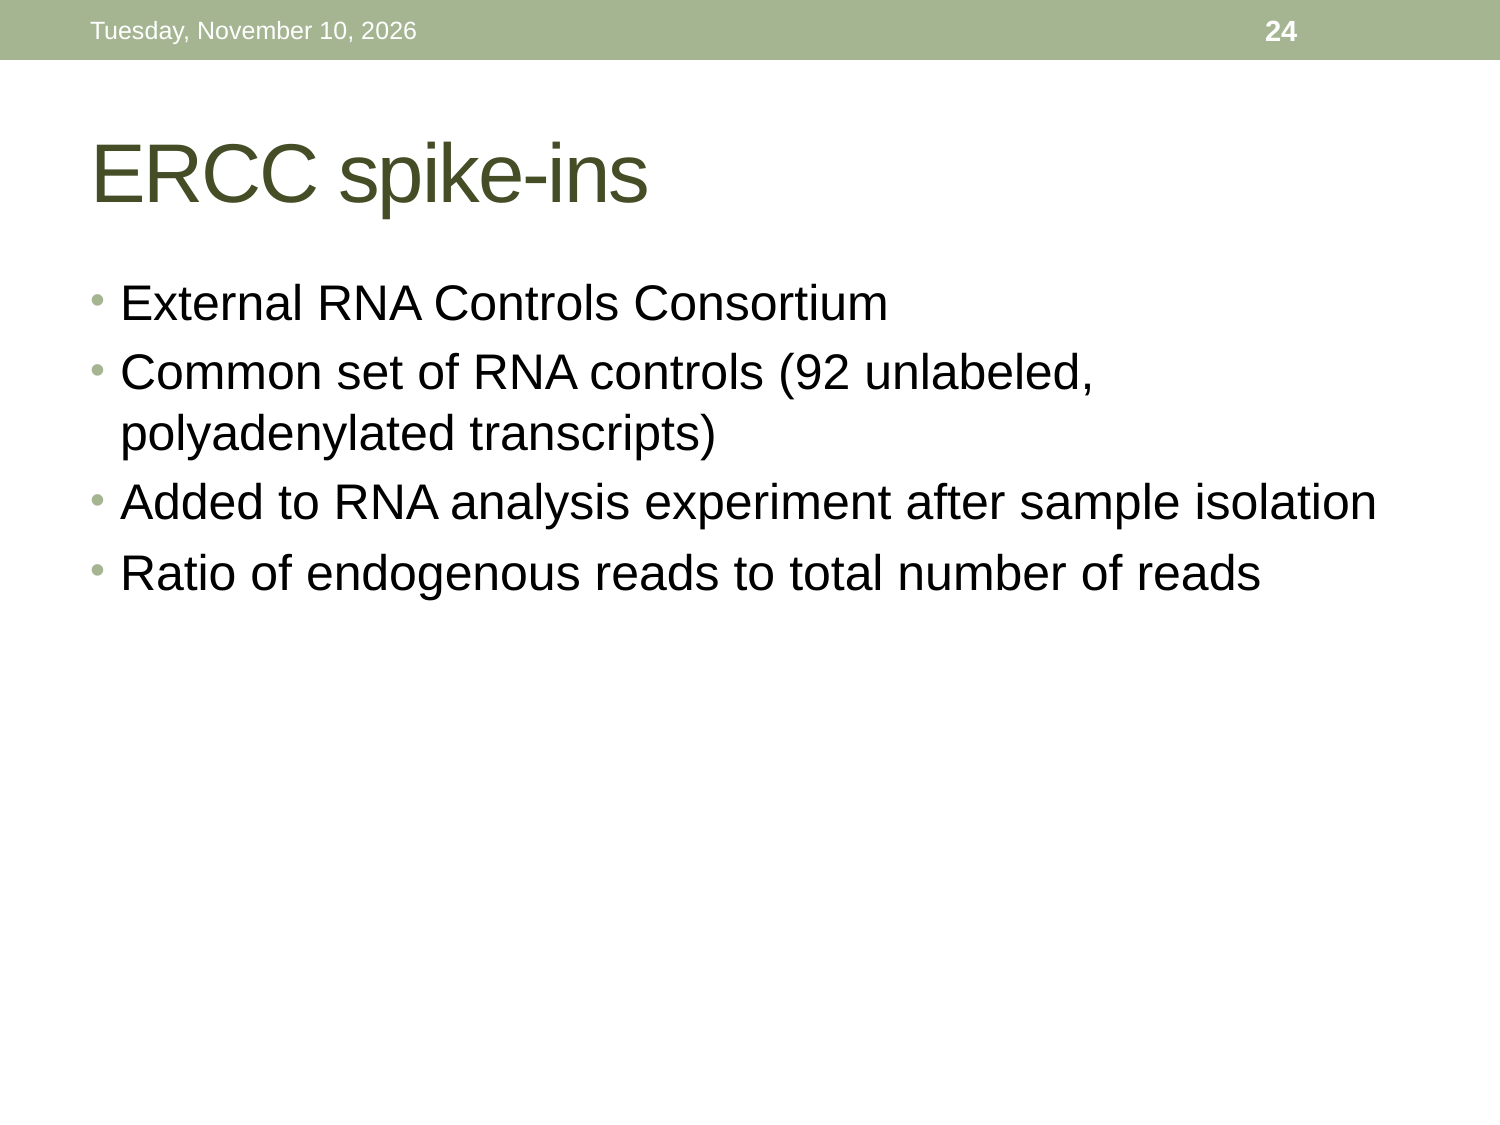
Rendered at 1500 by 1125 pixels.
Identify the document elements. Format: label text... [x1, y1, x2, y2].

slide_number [75, 3, 550, 57]
title ERCC spike-ins [75, 87, 1425, 250]
slide_number 24 [1250, 3, 1425, 57]
list External RNA Controls Consortium Common set of RNA controls (92 unlabeled, polyadenylated transcripts) Added to RNA analysis experiment after sample isolation Ratio of endogenous reads to total number of reads [75, 262, 1425, 1063]
